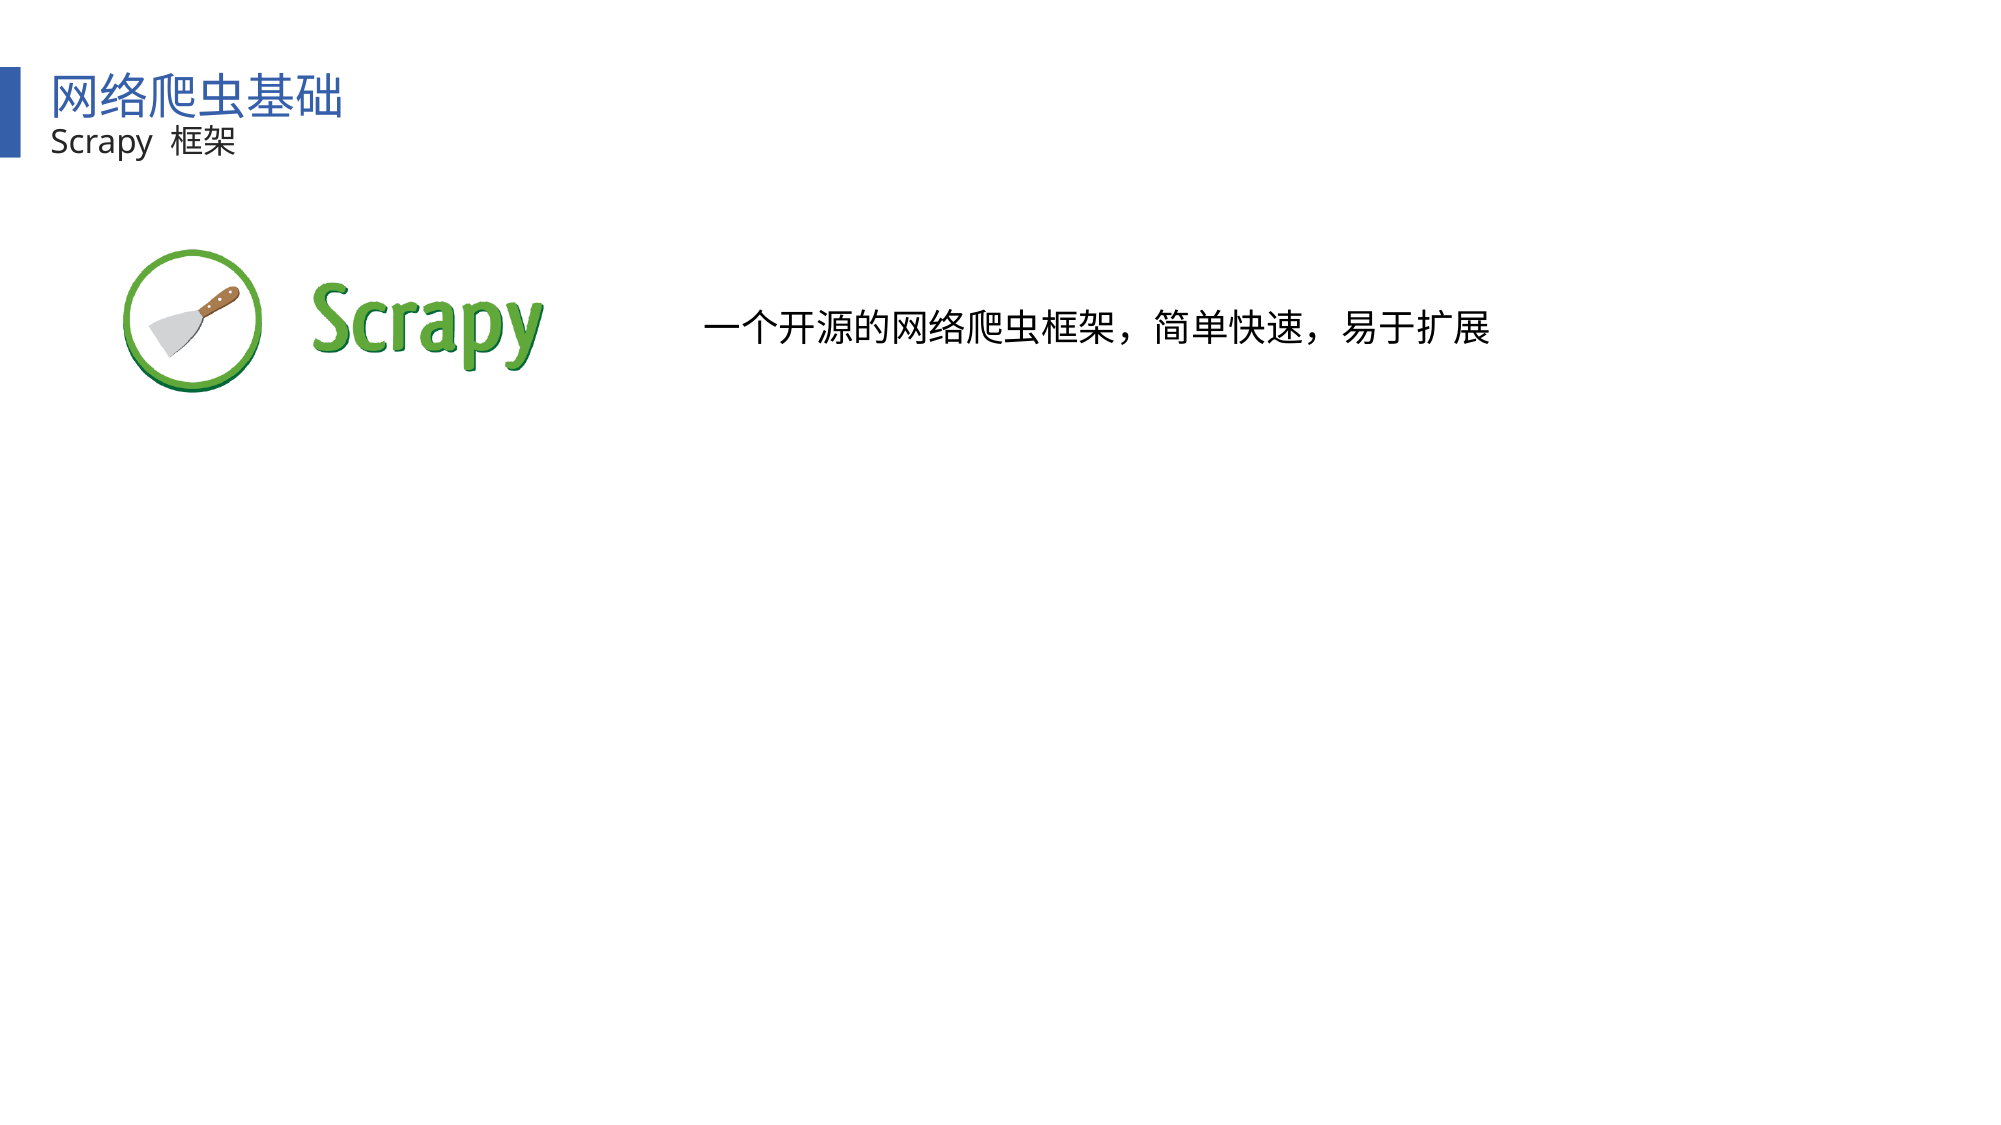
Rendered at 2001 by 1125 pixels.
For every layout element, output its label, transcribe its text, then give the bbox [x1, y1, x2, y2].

picture [91, 230, 574, 424]
list 网络爬虫基础 [35, 64, 1112, 116]
list Scrapy 框架 [35, 116, 1112, 170]
text_box 一个开源的网络爬虫框架，简单快速，易于扩展 [688, 297, 1533, 357]
